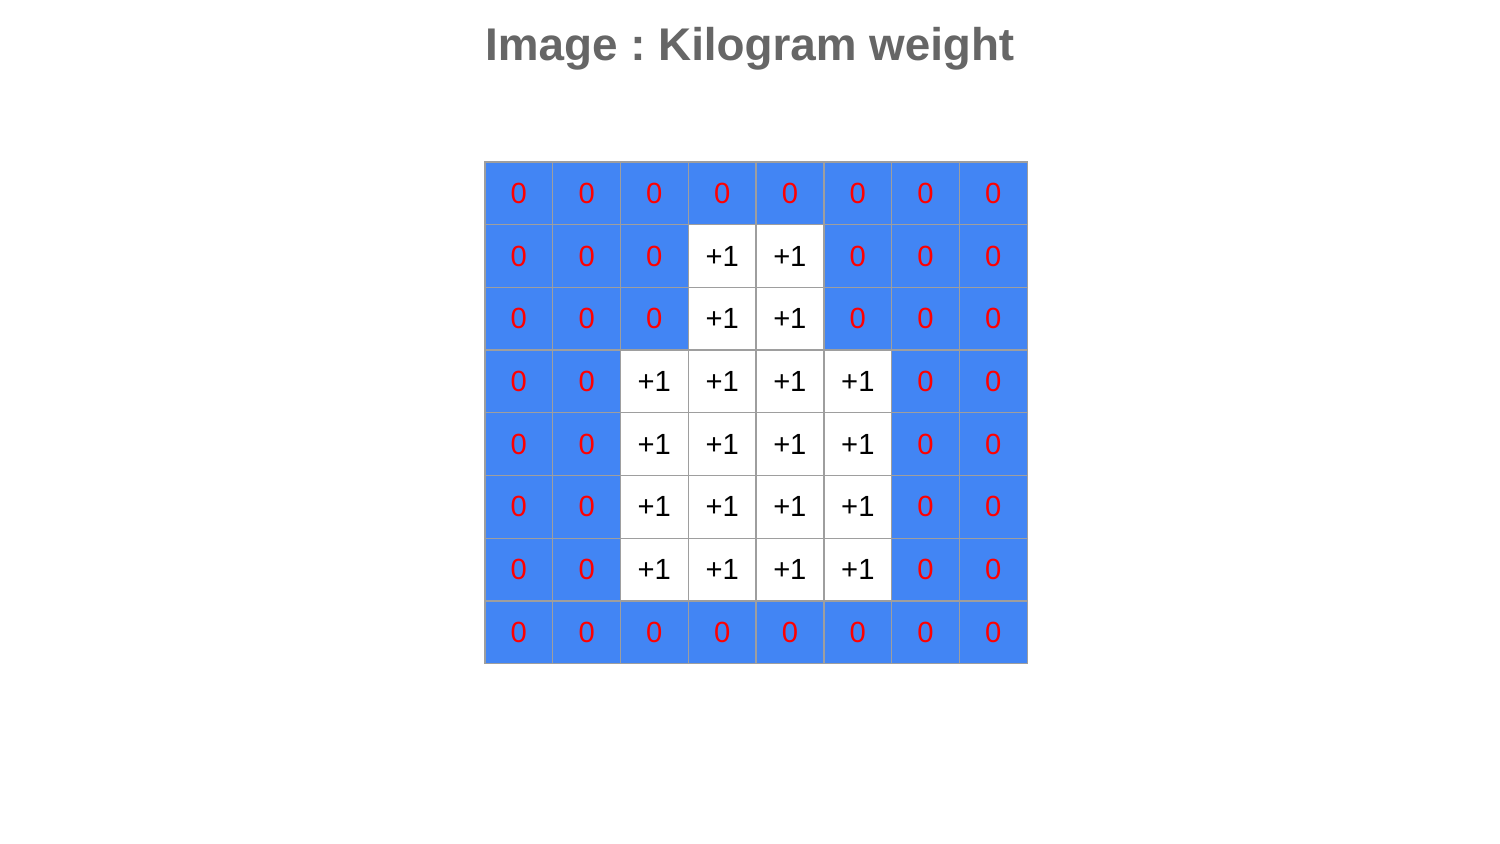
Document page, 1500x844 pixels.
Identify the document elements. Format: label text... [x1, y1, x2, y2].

table_cell 0 [553, 539, 620, 600]
table_header 0 [621, 163, 688, 224]
table_cell 0 [689, 602, 755, 663]
table_cell 0 [486, 476, 552, 538]
table_cell 0 [825, 602, 891, 663]
table_cell +1 [757, 288, 823, 349]
table_cell +1 [689, 539, 755, 600]
table_cell 0 [960, 539, 1027, 600]
table_cell +1 [825, 351, 891, 412]
table_header 0 [892, 163, 959, 224]
table_header 0 [486, 163, 552, 224]
table_cell 0 [486, 288, 552, 349]
table_cell +1 [757, 351, 823, 412]
table_cell 0 [553, 225, 620, 287]
table_cell +1 [757, 476, 823, 538]
table_cell 0 [892, 351, 959, 412]
table_cell 0 [486, 413, 552, 475]
table_cell 0 [892, 476, 959, 538]
table_cell +1 [689, 413, 755, 475]
table_cell +1 [825, 413, 891, 475]
table_cell 0 [960, 602, 1027, 663]
table_cell 0 [825, 288, 891, 349]
table_cell 0 [553, 476, 620, 538]
table_header 0 [553, 163, 620, 224]
table_cell 0 [486, 351, 552, 412]
table_cell +1 [621, 413, 688, 475]
table_cell 0 [757, 602, 823, 663]
table_cell 0 [621, 602, 688, 663]
table_cell 0 [621, 288, 688, 349]
table_cell 0 [553, 288, 620, 349]
table_cell 0 [892, 413, 959, 475]
table_cell +1 [621, 539, 688, 600]
table_header 0 [757, 163, 823, 224]
table_header 0 [825, 163, 891, 224]
table_cell 0 [486, 602, 552, 663]
text_box Image : Kilogram weight [0, 0, 1500, 85]
table_cell 0 [960, 225, 1027, 287]
table_cell 0 [892, 288, 959, 349]
table_cell 0 [960, 413, 1027, 475]
table_cell 0 [960, 351, 1027, 412]
table_cell 0 [553, 413, 620, 475]
table_cell +1 [757, 539, 823, 600]
table_cell +1 [689, 351, 755, 412]
table_cell +1 [689, 288, 755, 349]
table_cell +1 [757, 413, 823, 475]
table_cell 0 [960, 476, 1027, 538]
table_cell +1 [689, 225, 755, 287]
table_cell 0 [892, 539, 959, 600]
table_cell +1 [621, 476, 688, 538]
table_cell 0 [960, 288, 1027, 349]
table_cell +1 [689, 476, 755, 538]
table_cell 0 [892, 602, 959, 663]
table_cell 0 [486, 539, 552, 600]
table_cell 0 [486, 225, 552, 287]
table_header 0 [689, 163, 755, 224]
table_cell 0 [553, 602, 620, 663]
table_cell +1 [825, 476, 891, 538]
table_cell 0 [621, 225, 688, 287]
table_cell 0 [892, 225, 959, 287]
table_cell 0 [553, 351, 620, 412]
table_cell 0 [825, 225, 891, 287]
table_cell +1 [757, 225, 823, 287]
table_cell +1 [621, 351, 688, 412]
table_cell +1 [825, 539, 891, 600]
table_header 0 [960, 163, 1027, 224]
